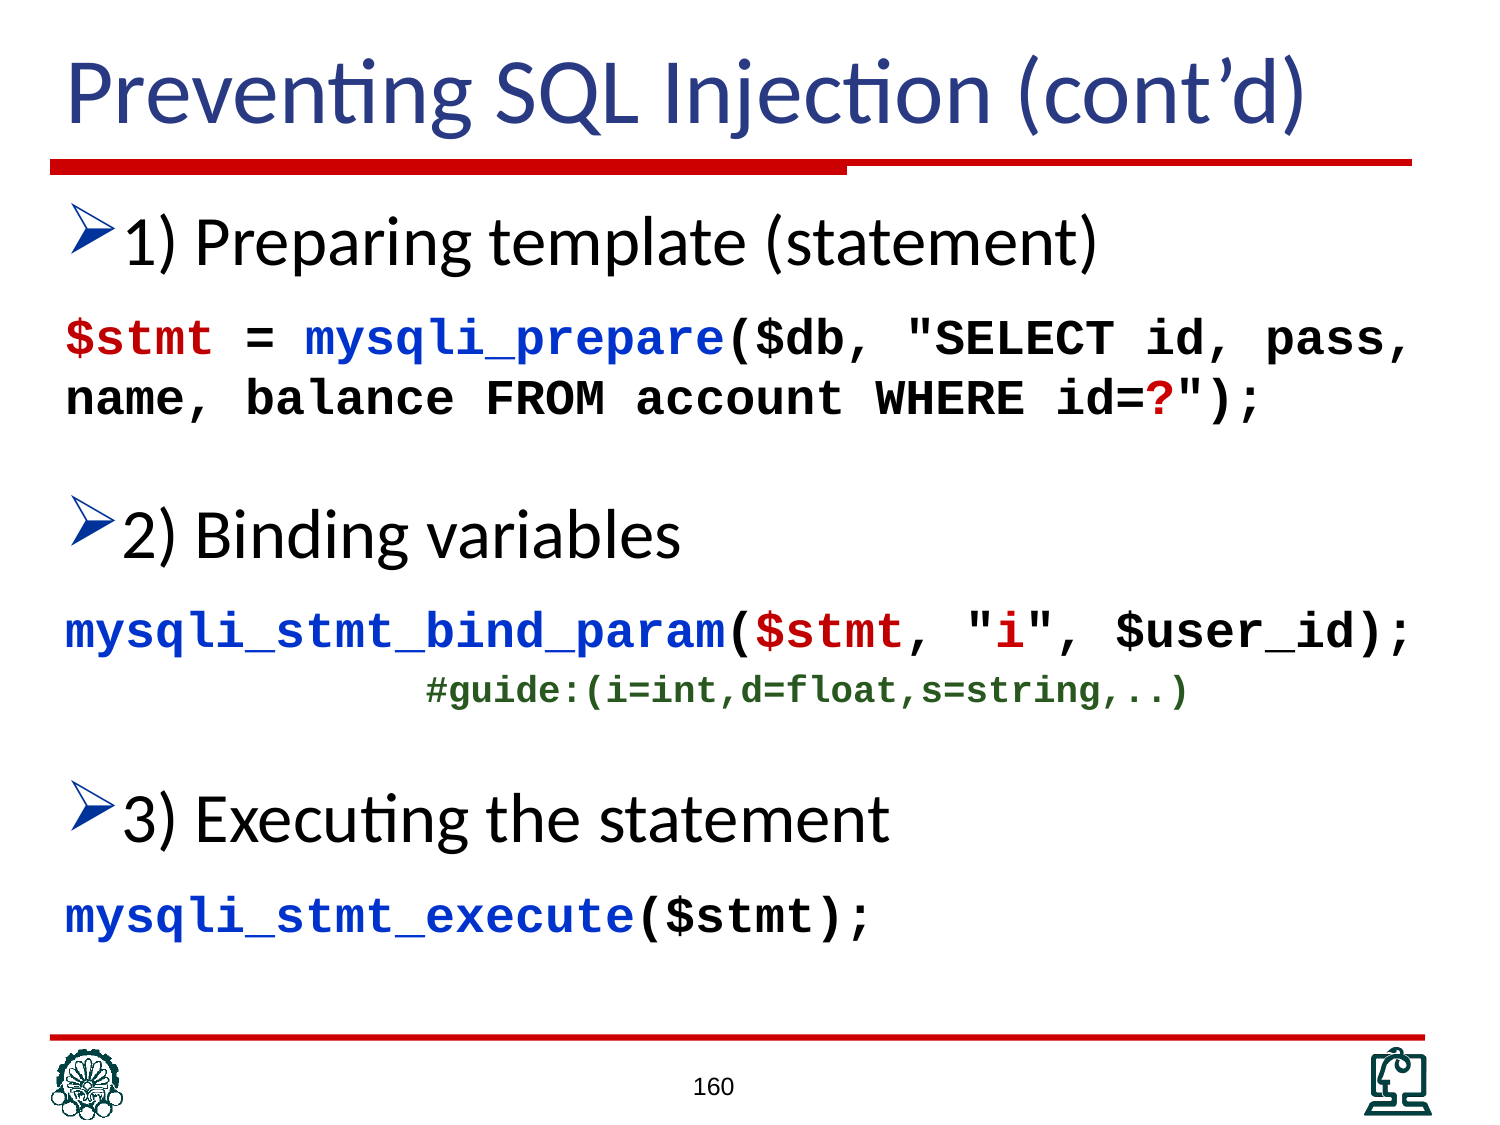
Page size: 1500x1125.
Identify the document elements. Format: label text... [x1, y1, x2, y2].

slide_number 160 [649, 1062, 751, 1103]
title Preventing SQL Injection (cont’d) [49, 24, 1438, 151]
picture [50, 1047, 125, 1122]
list 1) Preparing template (statement) $stmt = mysqli_prepare($db, "SELECT id, pass, name, balance FROM account WHERE id=?"); 2) Binding variables mysqli_stmt_bind_param($stmt, "i", $user_id); #guide:(i=int,d=float,s=string,..) 3) Executing the statement mysqli_stmt_execute($stmt); [49, 187, 1500, 1038]
picture [1362, 1045, 1438, 1119]
